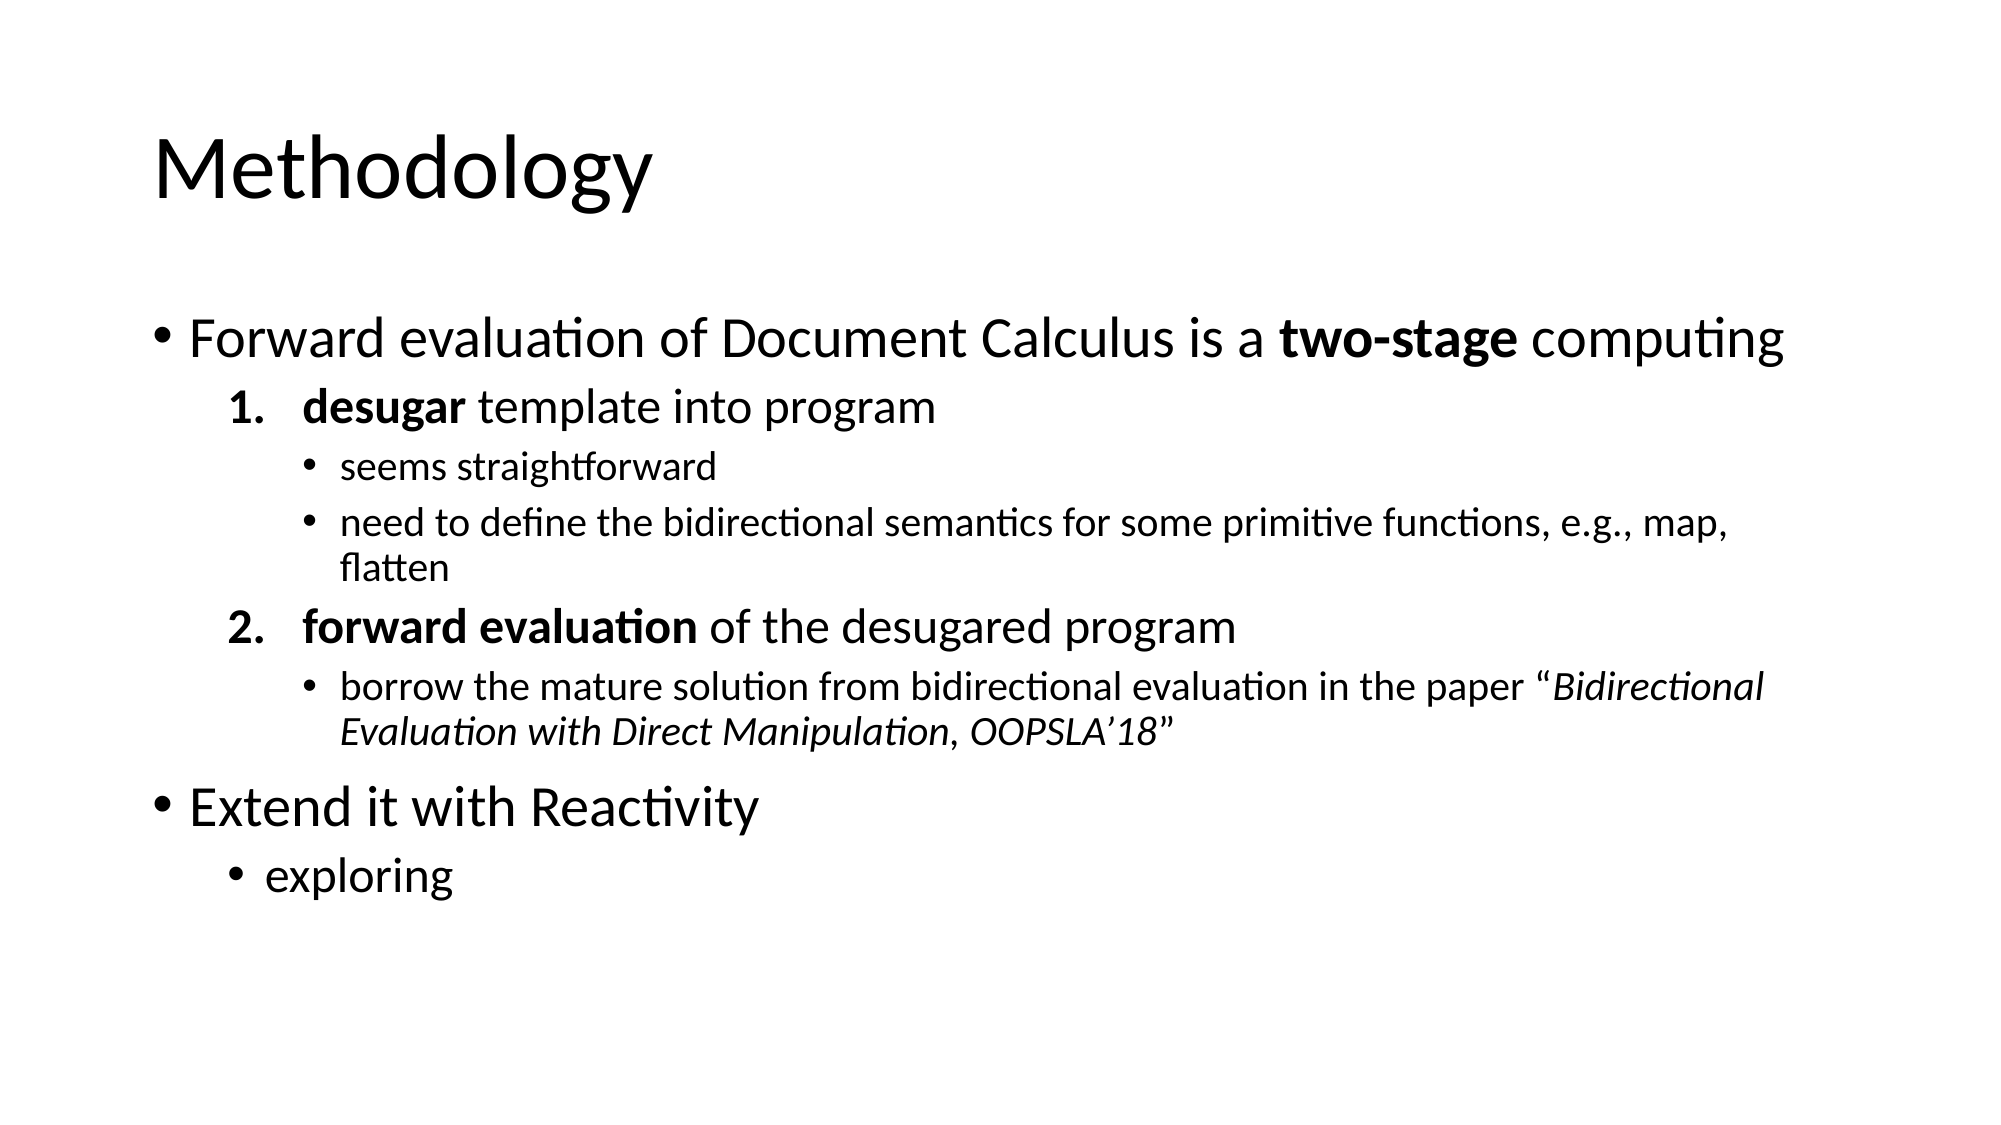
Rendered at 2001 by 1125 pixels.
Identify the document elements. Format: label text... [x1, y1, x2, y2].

title Methodology [137, 59, 1863, 278]
list Forward evaluation of Document Calculus is a two-stage computing desugar template into program seems straightforward need to define the bidirectional semantics for some primitive functions, e.g., map, flatten forward evaluation of the desugared program borrow the mature solution from bidirectional evaluation in the paper “Bidirectional Evaluation with Direct Manipulation, OOPSLA’18” Extend it with Reactivity exploring [137, 299, 1863, 1014]
